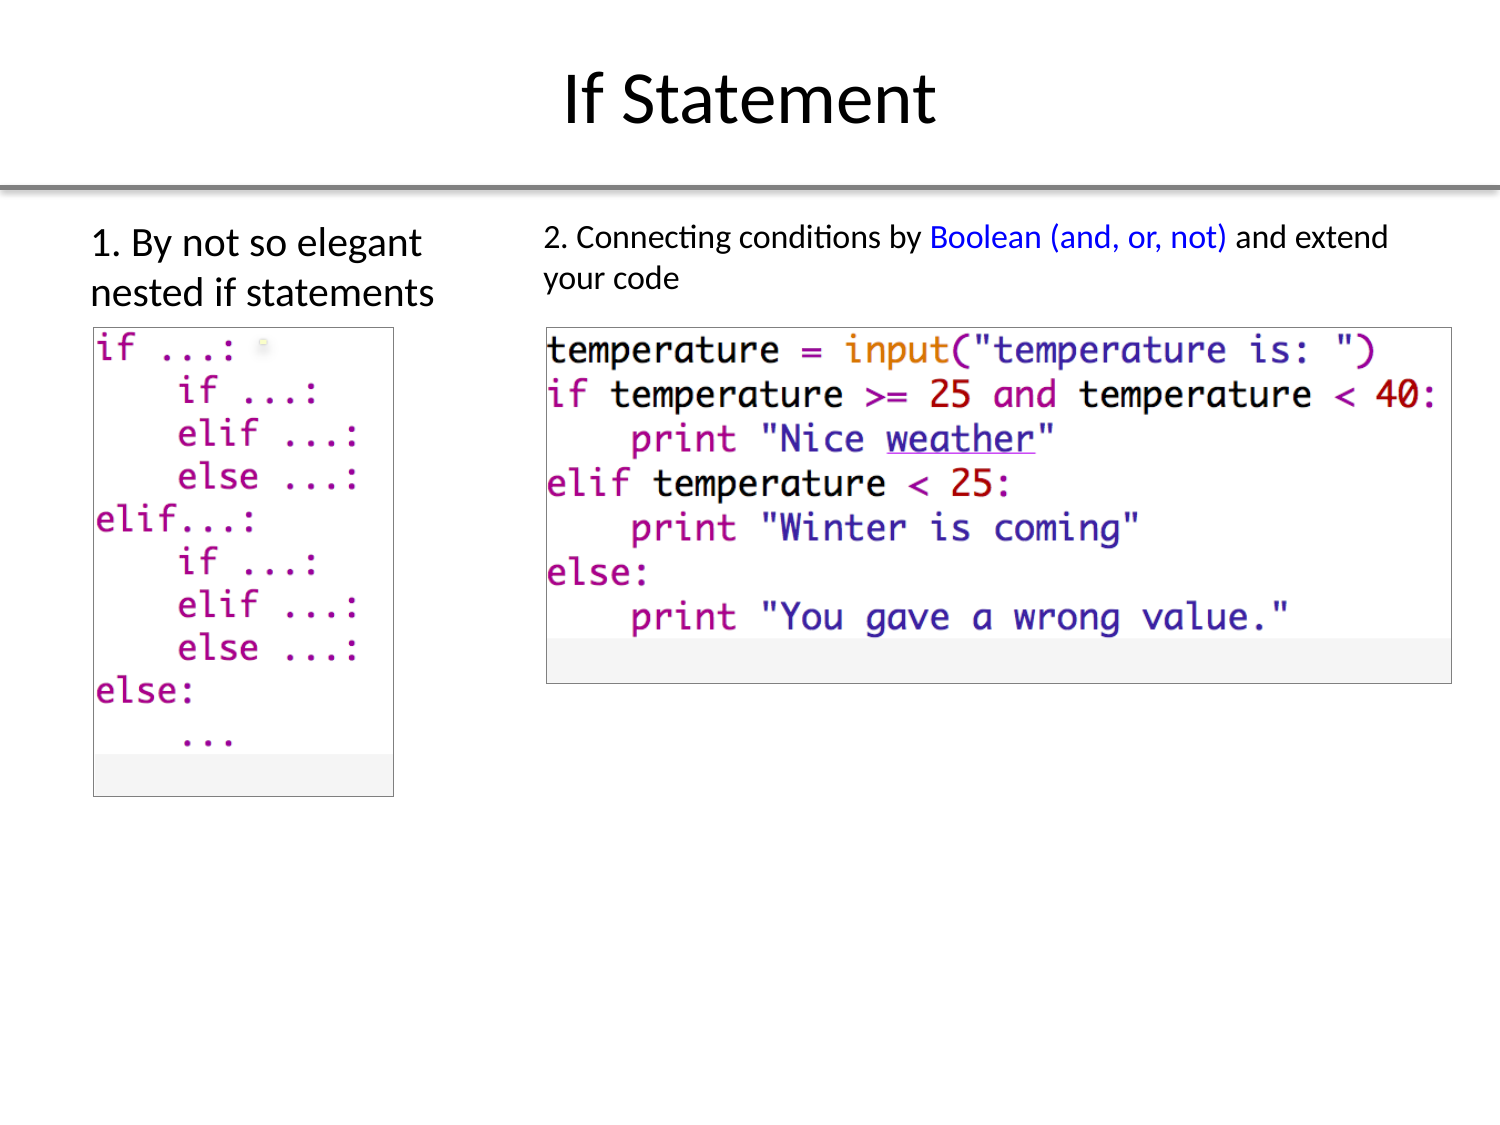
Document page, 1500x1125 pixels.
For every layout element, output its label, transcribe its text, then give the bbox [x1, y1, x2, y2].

text_box 2. Connecting conditions by Boolean (and, or, not) and extend your code [528, 207, 1463, 304]
picture [546, 327, 1452, 684]
picture [93, 327, 394, 797]
title If Statement [75, 0, 1425, 184]
list 1. By not so elegant nested if statements [75, 206, 529, 304]
